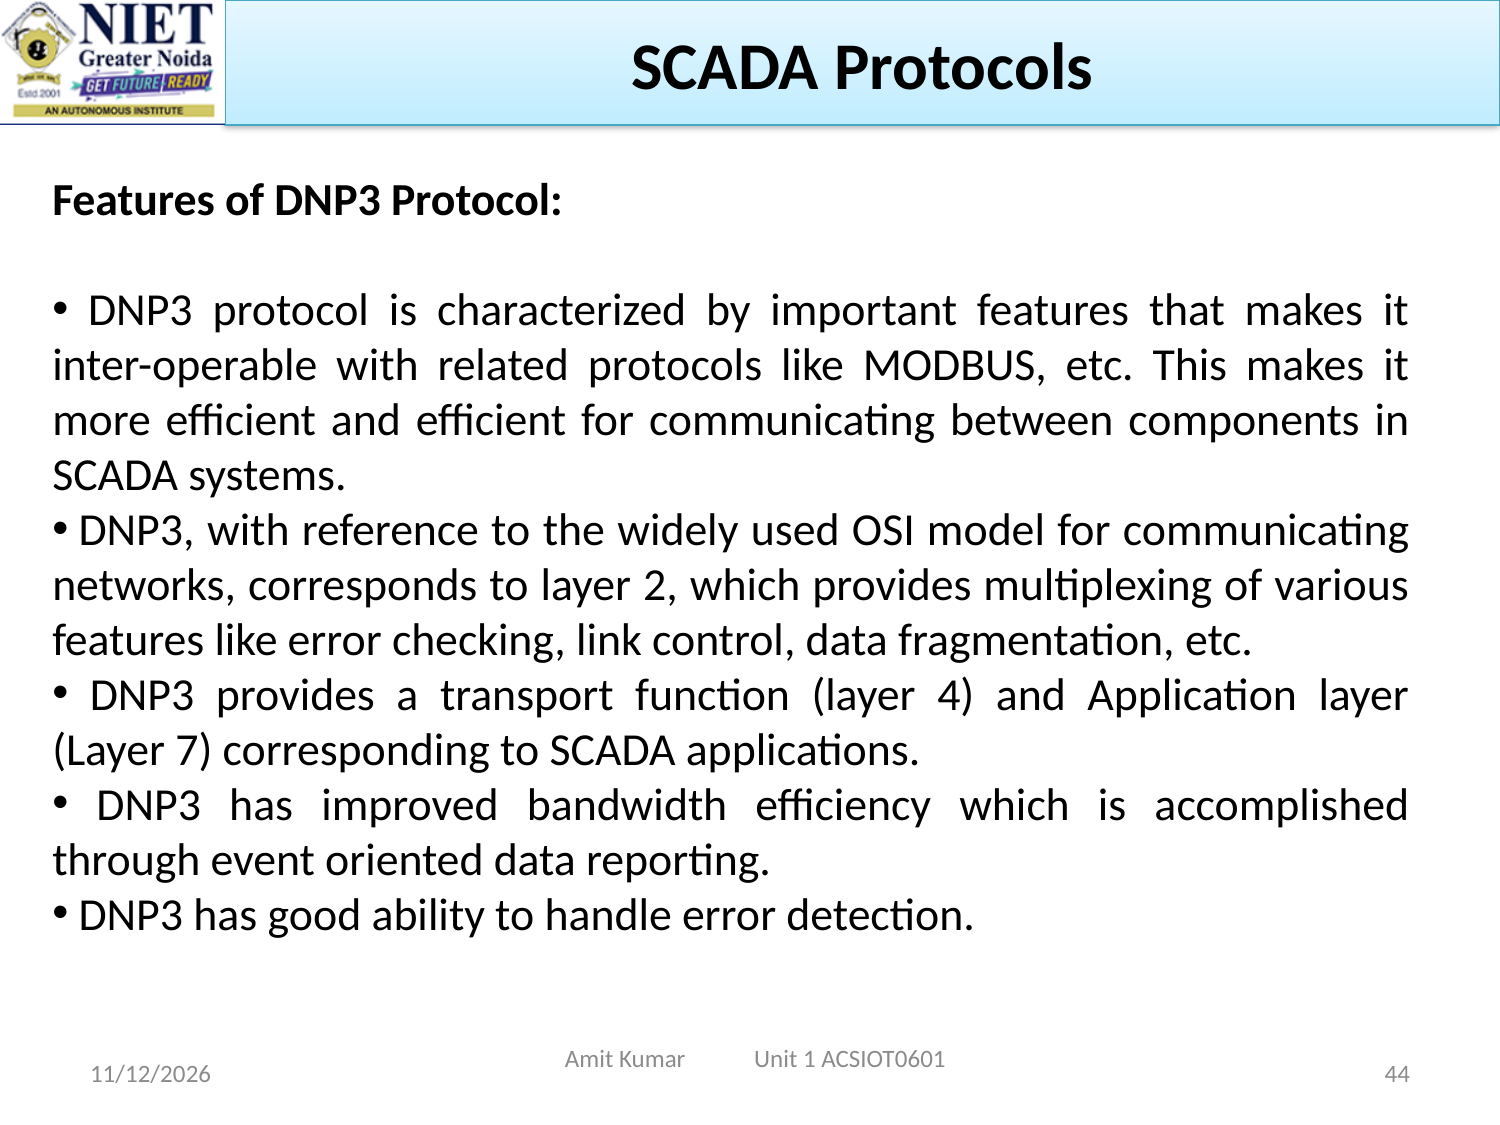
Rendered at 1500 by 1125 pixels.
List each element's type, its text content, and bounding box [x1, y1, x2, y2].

text_box Features of DNP3 Protocol: DNP3 protocol is characterized by important features that makes it inter-operable with related protocols like MODBUS, etc. This makes it more efficient and efficient for communicating between components in SCADA systems. DNP3, with reference to the widely used OSI model for communicating networks, corresponds to layer 2, which provides multiplexing of various features like error checking, link control, data fragmentation, etc. DNP3 provides a transport function (layer 4) and Application layer (Layer 7) corresponding to SCADA applications. DNP3 has improved bandwidth efficiency which is accomplished through event oriented data reporting. DNP3 has good ability to handle error detection. [37, 162, 1425, 947]
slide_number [75, 1042, 425, 1103]
picture [0, 0, 238, 135]
text_box SCADA Protocols [238, 0, 1500, 126]
slide_number 44 [1100, 1042, 1425, 1103]
footer Amit Kumar Unit 1 ACSIOT0601 [549, 1042, 1100, 1103]
